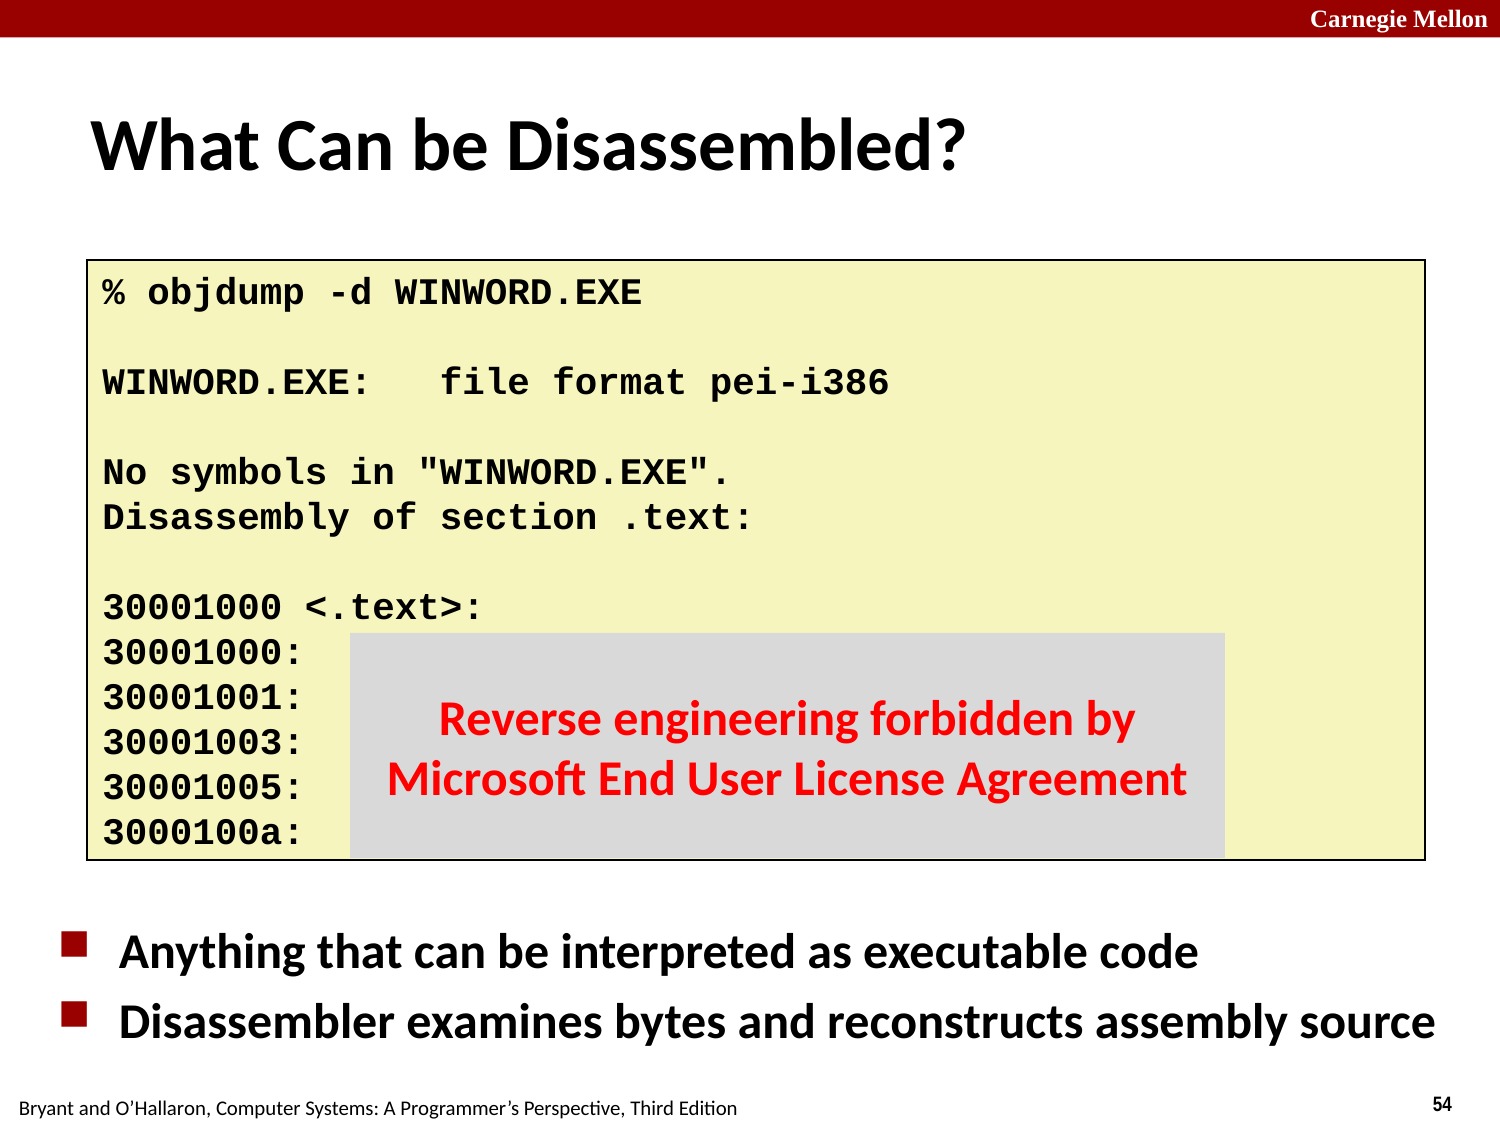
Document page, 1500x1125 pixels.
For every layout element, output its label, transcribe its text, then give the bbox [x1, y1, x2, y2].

text_box % objdump -d WINWORD.EXE WINWORD.EXE: file format pei-i386 No symbols in "WINWORD.EXE". Disassembly of section .text: 30001000 <.text>: 30001000: 55 push %ebp 30001001: 8b ec mov %esp,%ebp 30001003: 6a ff push $0xffffffff 30001005: 68 90 10 00 30 push $0x30001090 3000100a: 68 91 dc 4c 30 push $0x304cdc91 [87, 260, 1425, 860]
title What Can be Disassembled? [74, 93, 1249, 188]
text_box Reverse engineering forbidden by Microsoft End User License Agreement [350, 632, 1225, 858]
list Anything that can be interpreted as executable code Disassembler examines bytes and reconstructs assembly source [47, 910, 1463, 1125]
